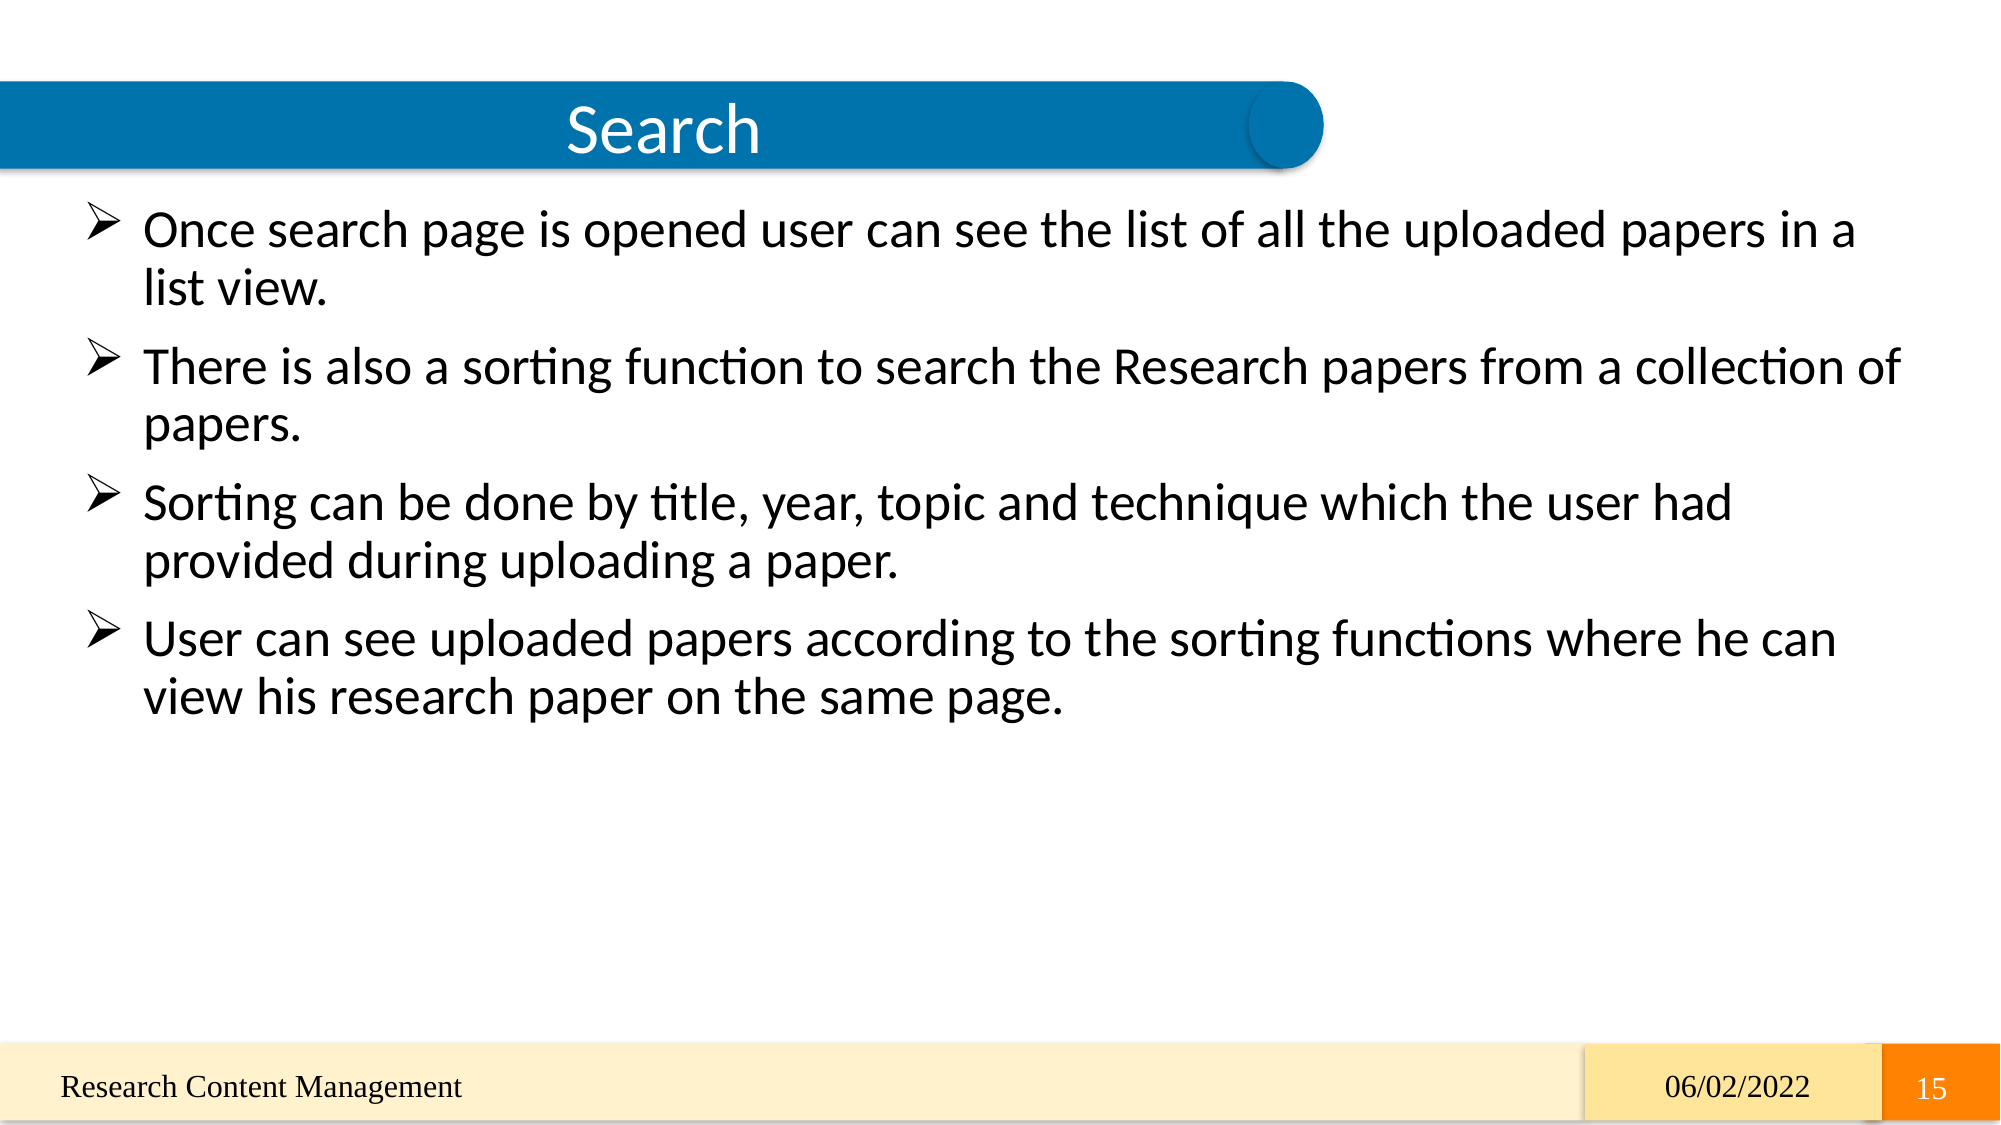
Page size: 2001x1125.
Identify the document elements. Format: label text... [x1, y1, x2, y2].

list Once search page is opened user can see the list of all the uploaded papers in a list view. There is also a sorting function to search the Research papers from a collection of papers. Sorting can be done by title, year, topic and technique which the user had provided during uploading a paper. User can see uploaded papers according to the sorting functions where he can view his research paper on the same page. [73, 197, 1938, 1027]
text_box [0, 1043, 2000, 1121]
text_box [0, 81, 1324, 169]
